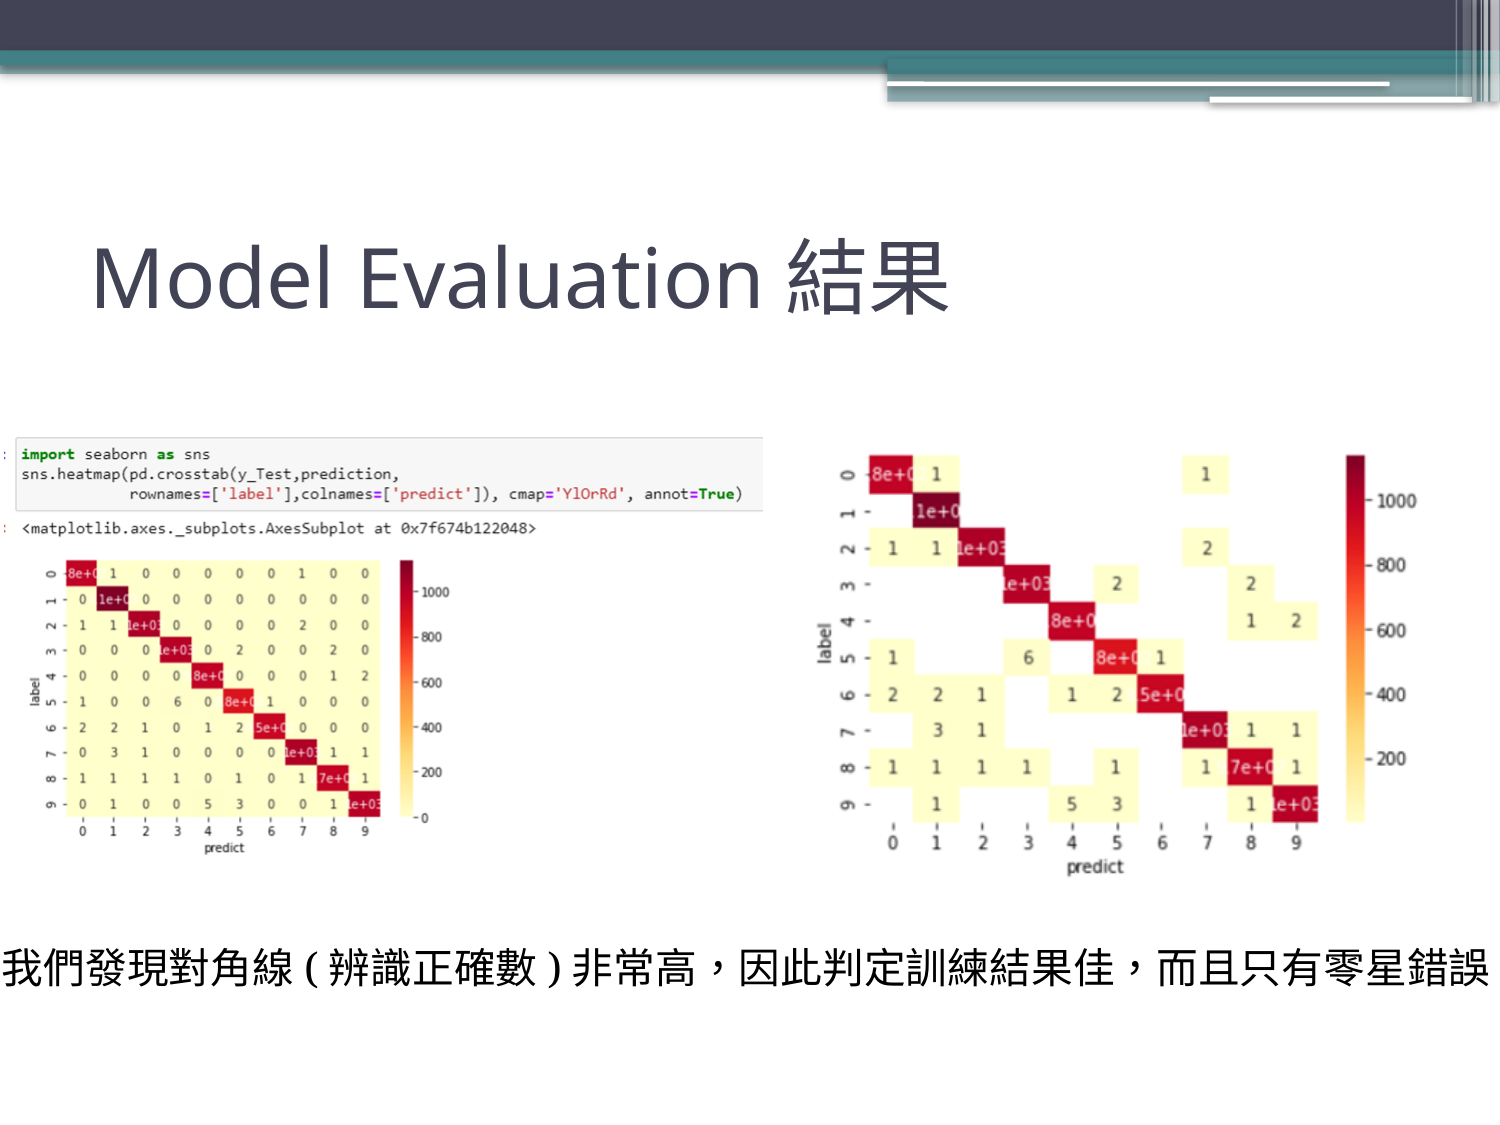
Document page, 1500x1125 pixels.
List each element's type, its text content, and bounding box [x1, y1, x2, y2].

title Model Evaluation結果 [75, 187, 1425, 363]
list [3, 432, 763, 871]
text_box 我們發現對角線(辨識正確數)非常高，因此判定訓練結果佳，而且只有零星錯誤 [0, 934, 1500, 1000]
picture [796, 432, 1436, 913]
